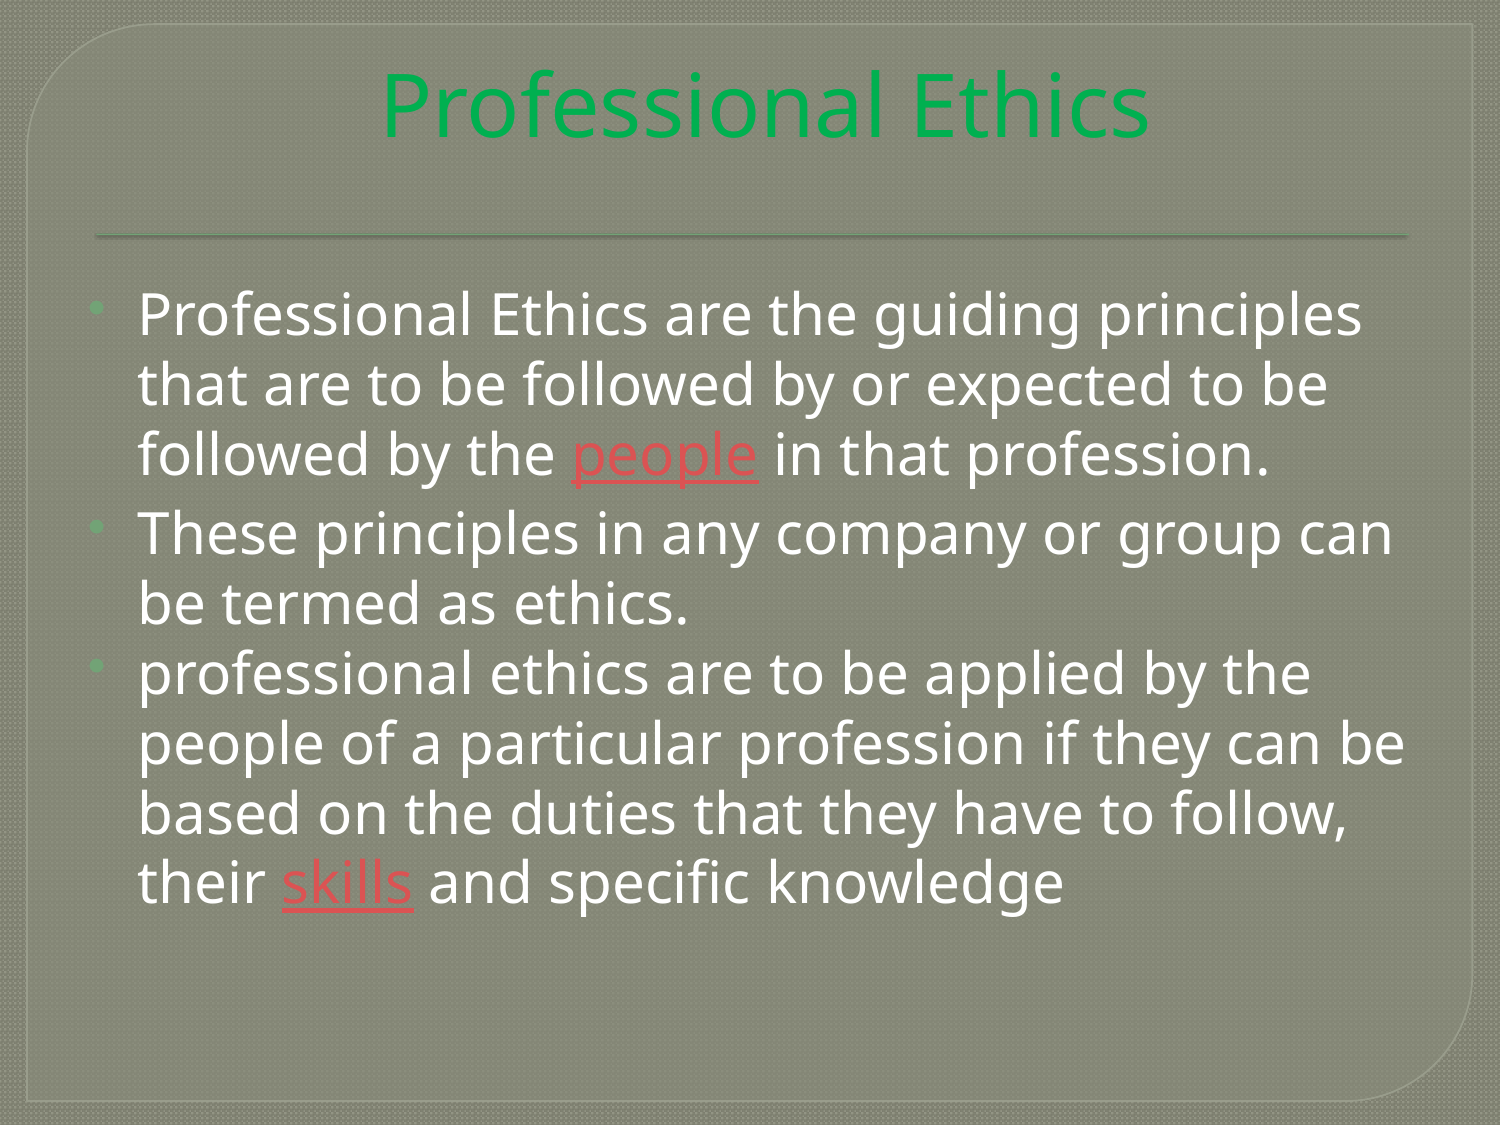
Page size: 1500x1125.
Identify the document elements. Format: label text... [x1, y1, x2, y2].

title Professional Ethics [75, 41, 1425, 163]
list Professional Ethics are the guiding principles that are to be followed by or expected to be followed by the people in that profession. These principles in any company or group can be termed as ethics. professional ethics are to be applied by the people of a particular profession if they can be based on the duties that they have to follow, their skills and specific knowledge [75, 270, 1463, 1013]
